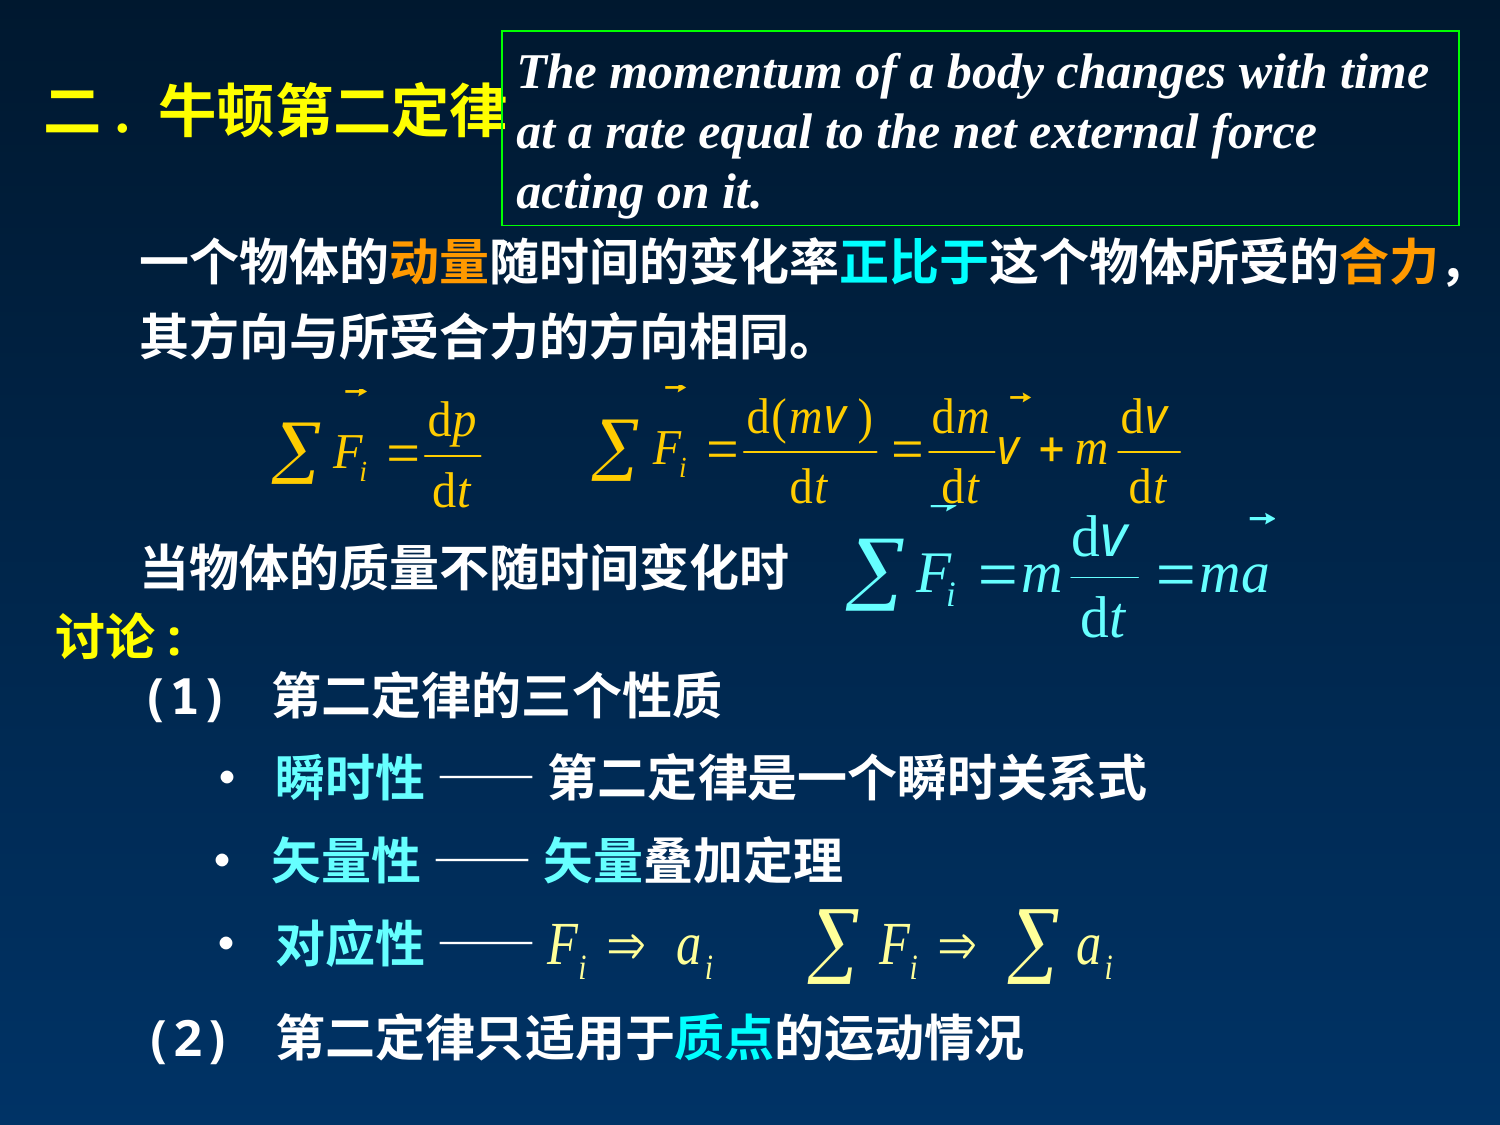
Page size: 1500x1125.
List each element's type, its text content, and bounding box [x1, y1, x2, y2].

text_box 讨论: [41, 597, 242, 673]
text_box The momentum of a body changes with time at a rate equal to the net external force acting on it. [501, 30, 1459, 226]
text_box • 瞬时性 —— 第二定律是一个瞬时关系式 [187, 739, 1175, 815]
text_box 二. 牛顿第二定律 [28, 66, 501, 152]
text_box 一个物体的动量随时间的变化率正比于这个物体所受的合力，其方向与所受合力的方向相同。 [124, 208, 1463, 373]
text_box (1) 第二定律的三个性质 [125, 656, 825, 732]
text_box • 对应性 —— [187, 904, 532, 980]
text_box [537, 892, 1129, 997]
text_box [842, 505, 1276, 642]
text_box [584, 385, 1189, 512]
text_box 当物体的质量不随时间变化时 [125, 528, 837, 604]
text_box (2) 第二定律只适用于质点的运动情况 [128, 999, 1129, 1075]
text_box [264, 388, 491, 516]
text_box • 矢量性 —— 矢量叠加定理 [183, 822, 1348, 898]
